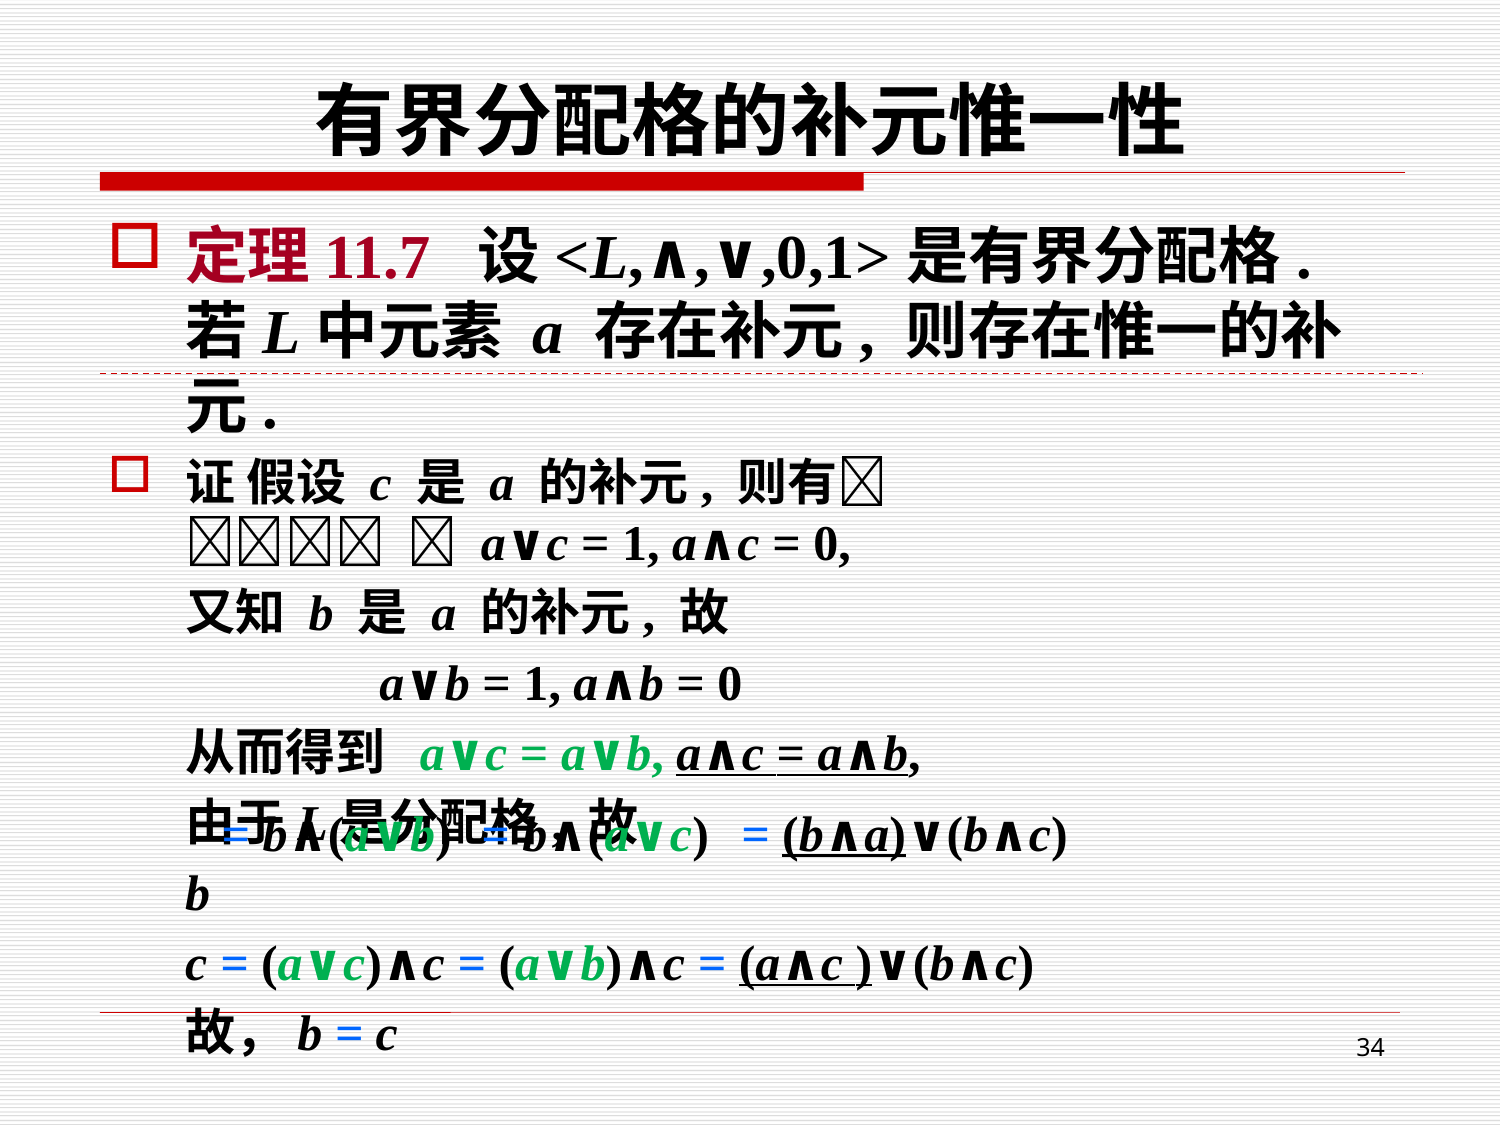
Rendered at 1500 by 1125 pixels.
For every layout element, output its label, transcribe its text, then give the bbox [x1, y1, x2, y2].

slide_number 34 [1074, 1024, 1401, 1103]
title 有界分配格的补元惟一性 [94, 50, 1407, 173]
text_box = b∧(a∨b) [206, 793, 466, 869]
text_box = (b∧a)∨(b∧c) [726, 793, 1407, 869]
picture [0, 0, 1500, 1125]
text_box = b∧(a∨c) [466, 793, 726, 869]
list 定理11.7 设<L,∧,∨,0,1>是有界分配格. 若L中元素 a 存在补元, 则存在惟一的补元. 证 假设 c 是 a 的补元, 则有   a∨c = 1, a∧c = 0, 又知 b 是 a 的补元, 故   a∨b = 1, a∧b = 0  从而得到 a∨c = a∨b, a∧c = a∧b, 由于L是分配格, 故 b c = (a∨c)∧c = (a∨b)∧c = (a∧c )∨(b∧c) 故，b = c [92, 208, 1406, 1000]
